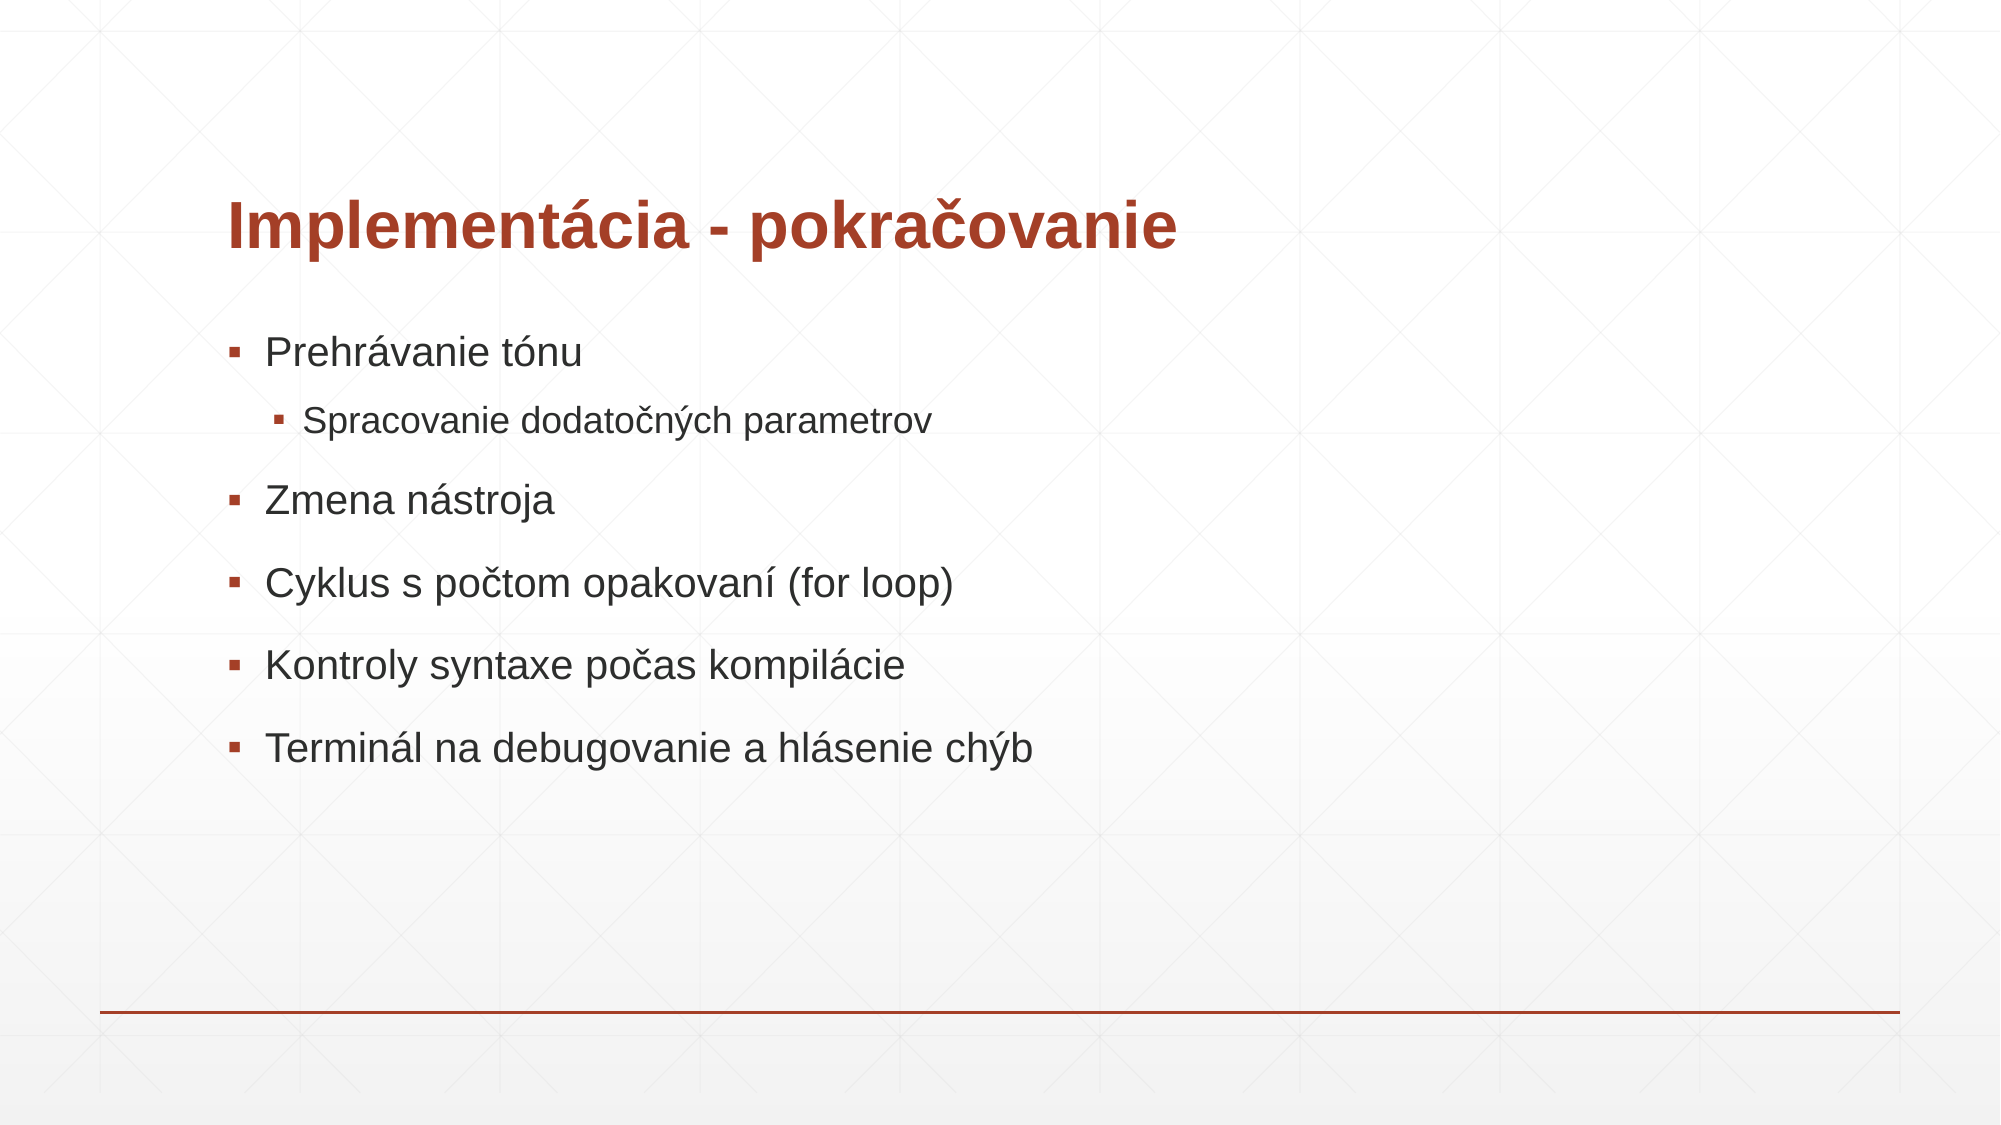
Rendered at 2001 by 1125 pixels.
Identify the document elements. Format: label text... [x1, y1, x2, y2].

list Prehrávanie tónu Spracovanie dodatočných parametrov Zmena nástroja Cyklus s počtom opakovaní (for loop) Kontroly syntaxe počas kompilácie Terminál na debugovanie a hlásenie chýb [212, 323, 1788, 949]
title Implementácia - pokračovanie [212, 82, 1788, 271]
